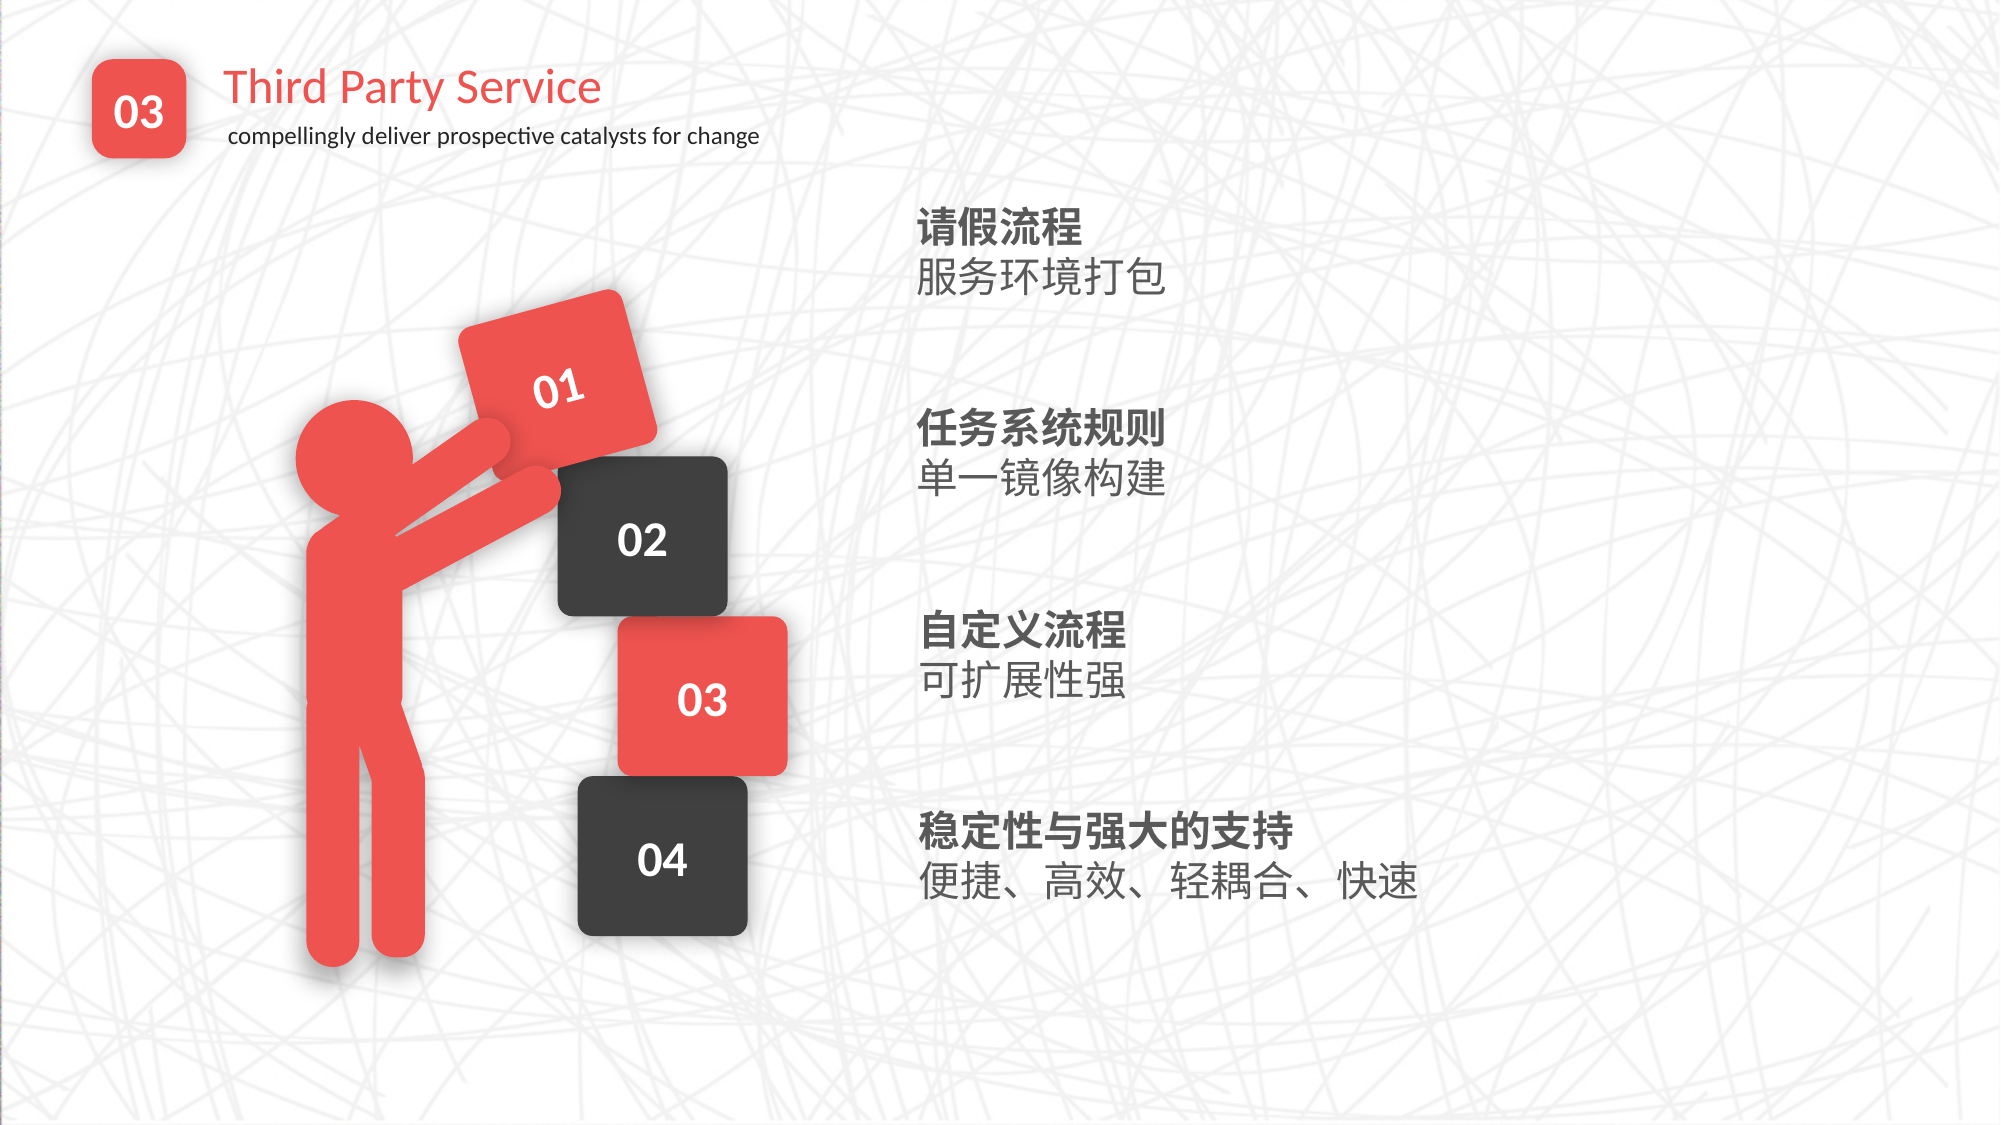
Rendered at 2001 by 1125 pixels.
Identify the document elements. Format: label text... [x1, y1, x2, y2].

picture [0, 0, 2001, 1125]
text_box 自定义流程 可扩展性强 [903, 545, 1791, 711]
text_box 01 [457, 288, 659, 467]
text_box 03 [616, 615, 789, 778]
text_box 04 [576, 775, 749, 938]
text_box 任务系统规则 单一镜像构建 [901, 344, 1791, 510]
text_box 02 [556, 455, 729, 618]
text_box [294, 399, 563, 969]
text_box 请假流程 服务环境打包 [901, 143, 1791, 309]
text_box 03 [90, 58, 188, 160]
text_box 稳定性与强大的支持 便捷、高效、轻耦合、快速 [903, 747, 1791, 913]
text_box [208, 31, 813, 159]
